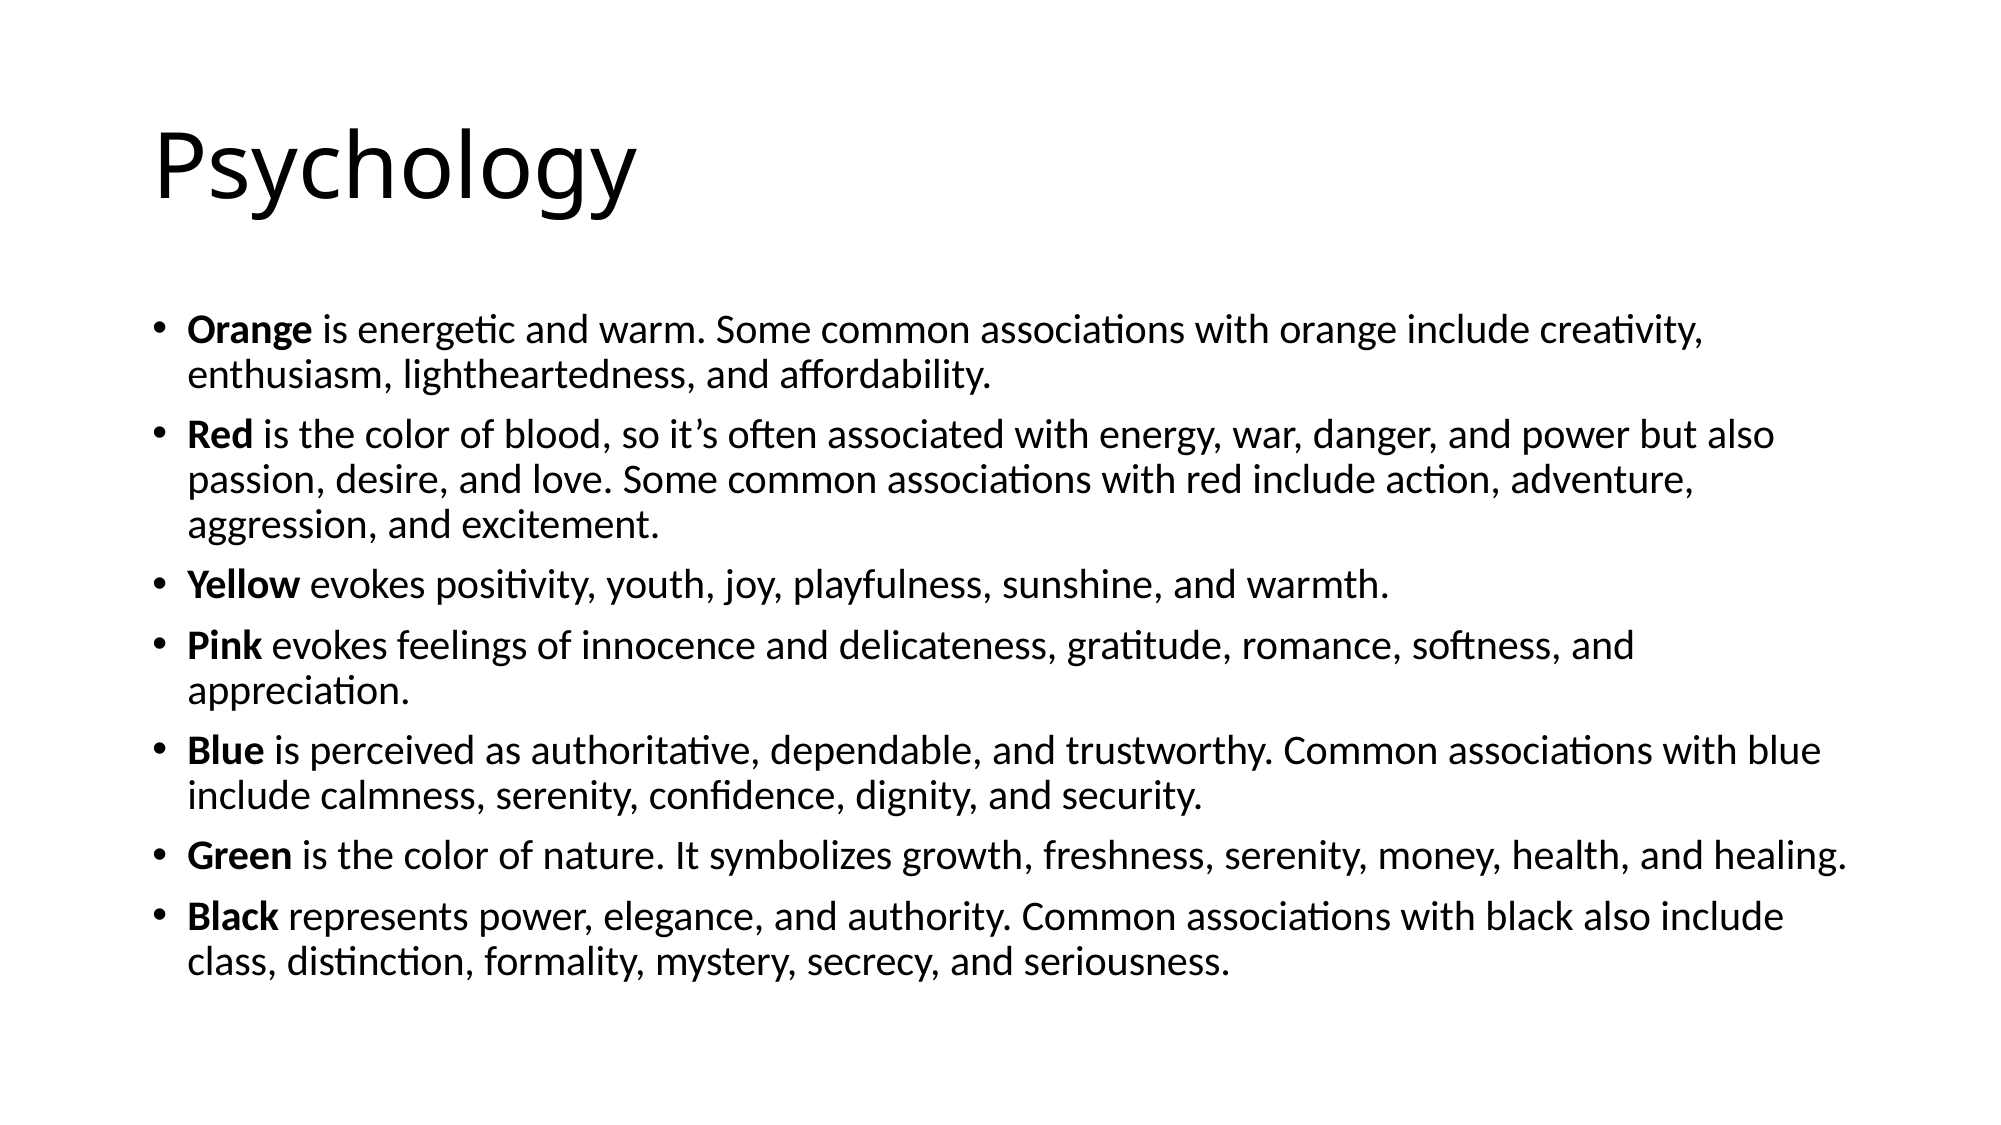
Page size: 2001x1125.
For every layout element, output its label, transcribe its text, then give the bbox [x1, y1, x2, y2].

title Psychology [137, 59, 1863, 278]
list Orange is energetic and warm. Some common associations with orange include creativity, enthusiasm, lightheartedness, and affordability. Red is the color of blood, so it’s often associated with energy, war, danger, and power but also passion, desire, and love. Some common associations with red include action, adventure, aggression, and excitement. Yellow evokes positivity, youth, joy, playfulness, sunshine, and warmth. Pink evokes feelings of innocence and delicateness, gratitude, romance, softness, and appreciation. Blue is perceived as authoritative, dependable, and trustworthy. Common associations with blue include calmness, serenity, confidence, dignity, and security. Green is the color of nature. It symbolizes growth, freshness, serenity, money, health, and healing. Black represents power, elegance, and authority. Common associations with black also include class, distinction, formality, mystery, secrecy, and seriousness. [137, 299, 1863, 1014]
